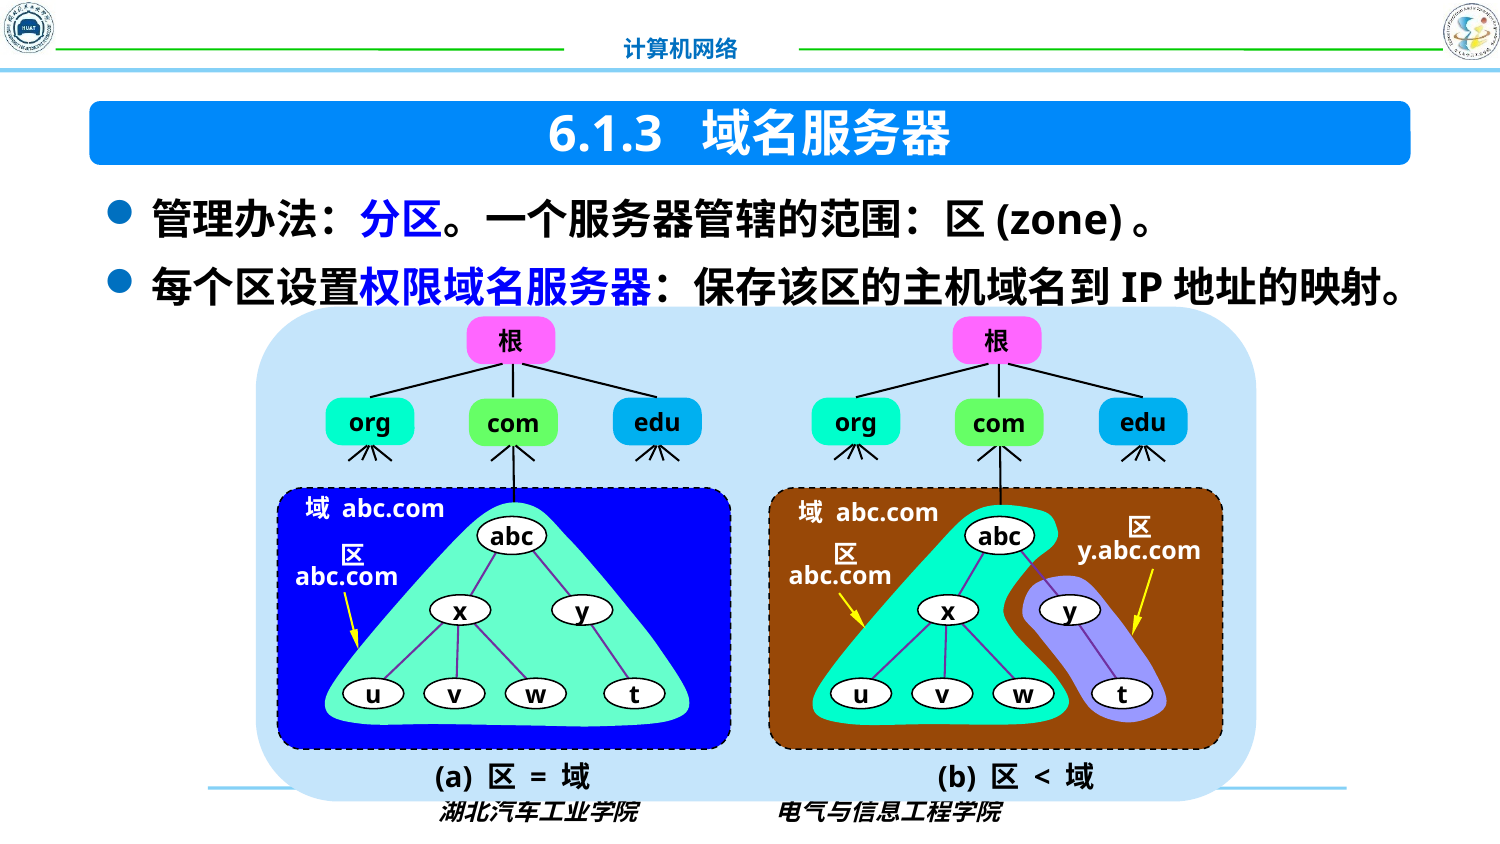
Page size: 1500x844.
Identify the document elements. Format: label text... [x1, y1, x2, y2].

picture [0, 0, 58, 57]
text_box v [423, 678, 486, 709]
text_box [348, 445, 393, 462]
text_box w [505, 678, 567, 709]
text_box org [325, 397, 415, 446]
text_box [635, 445, 680, 462]
text_box [277, 487, 731, 750]
text_box (a) 区 = 域 [420, 751, 606, 801]
text_box 6.1.3 域名服务器 [534, 94, 966, 166]
text_box [253, 304, 1213, 804]
text_box com [468, 398, 558, 447]
text_box edu [612, 397, 702, 446]
text_box [1230, 325, 1259, 783]
text_box u [342, 678, 404, 709]
text_box 根 [466, 316, 556, 365]
text_box abc [477, 516, 547, 555]
text_box [89, 101, 534, 165]
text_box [490, 445, 535, 462]
text_box y [551, 594, 613, 626]
text_box [324, 502, 690, 727]
text_box x [429, 594, 491, 626]
text_box 管理办法：分区。一个服务器管辖的范围：区(zone)。 每个区设置权限域名服务器：保存该区的主机域名到IP地址的映射。 [89, 166, 1411, 319]
picture [1443, 3, 1500, 60]
text_box [966, 101, 1411, 165]
text_box 域 abc.com [290, 485, 461, 531]
text_box [344, 592, 359, 650]
text_box t [603, 678, 666, 709]
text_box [768, 316, 1225, 802]
text_box 区 abc.com [280, 540, 414, 597]
